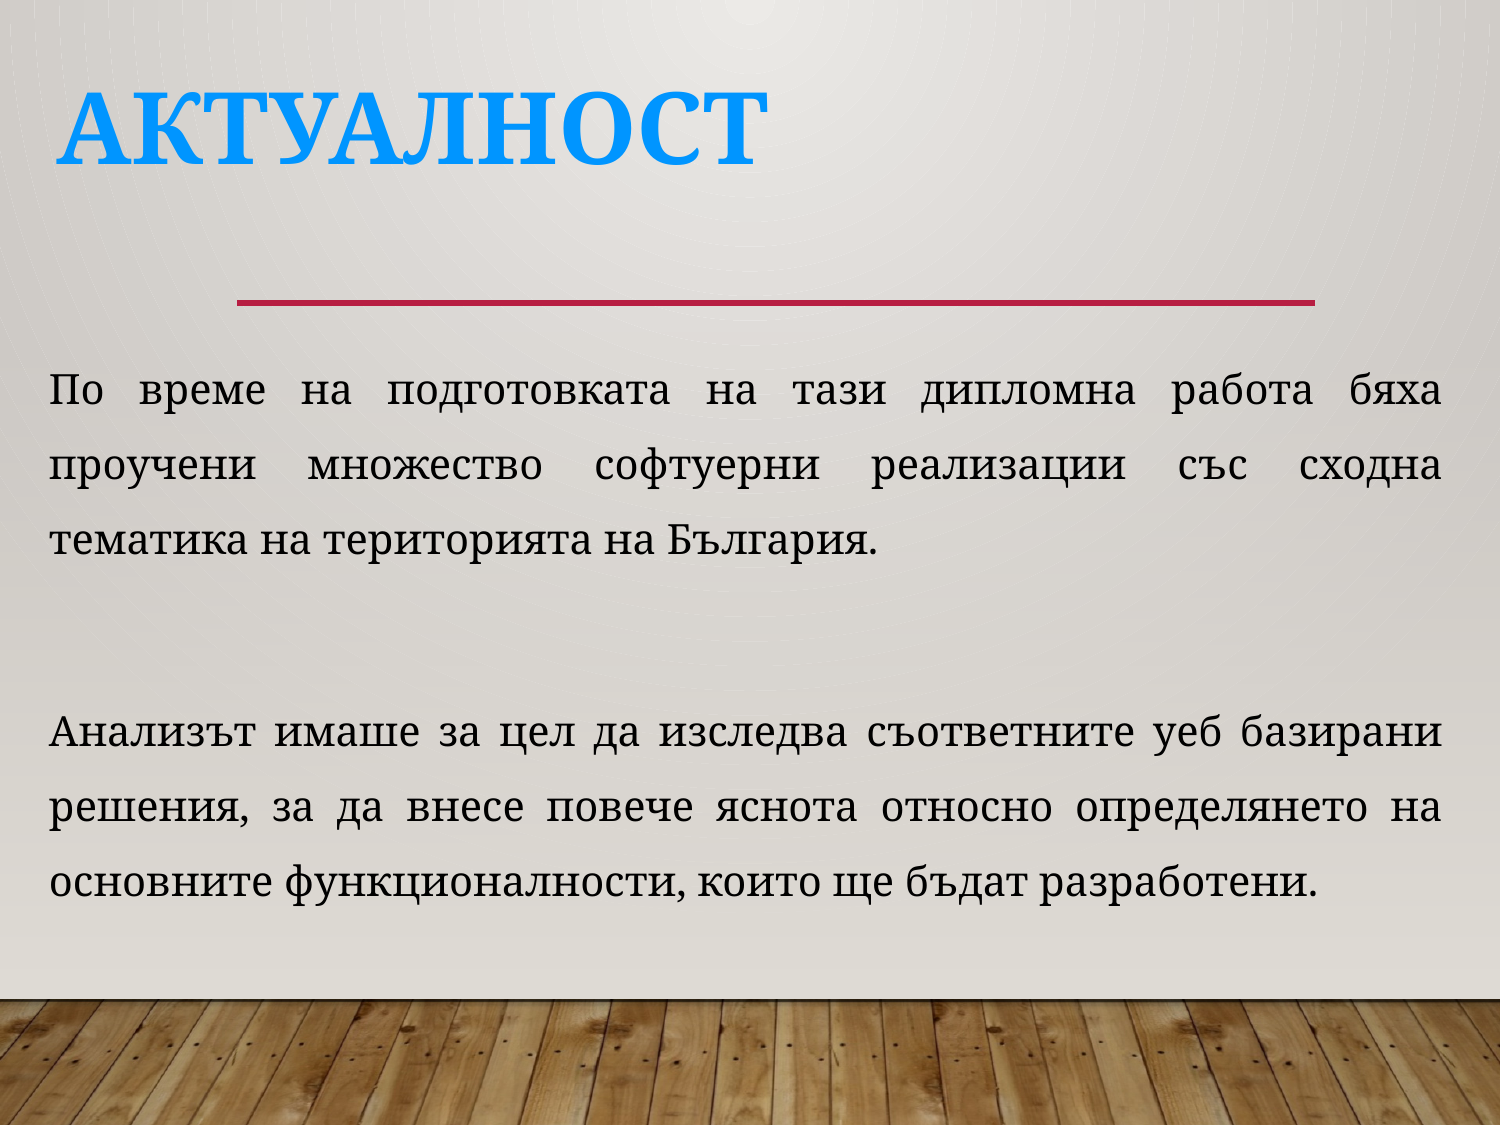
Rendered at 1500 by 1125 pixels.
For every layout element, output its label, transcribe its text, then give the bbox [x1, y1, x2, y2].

title Актуалност [33, 70, 792, 243]
picture [0, 999, 1500, 1125]
list По време на подготовката на тази дипломна работа бяха проучени множество софтуерни реализации със сходна тематика на територията на България. Анализът имаше за цел да изследва съответните уеб базирани решения, за да внесе повече яснота относно определянето на основните функционалности, които ще бъдат разработени. [33, 330, 1459, 983]
